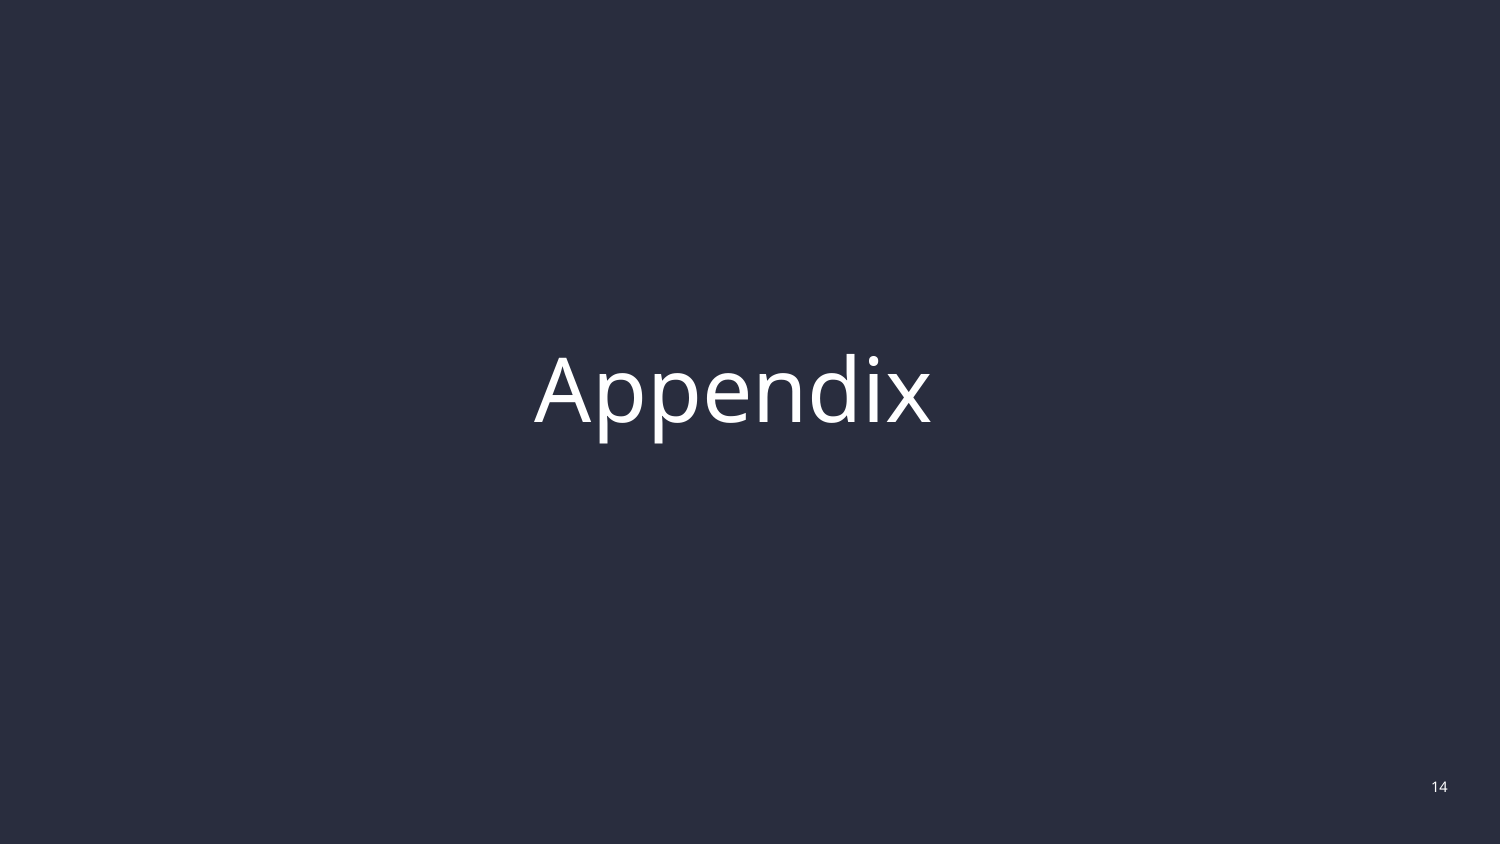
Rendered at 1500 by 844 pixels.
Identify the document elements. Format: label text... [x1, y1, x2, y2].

text_box Appendix [519, 317, 1293, 456]
